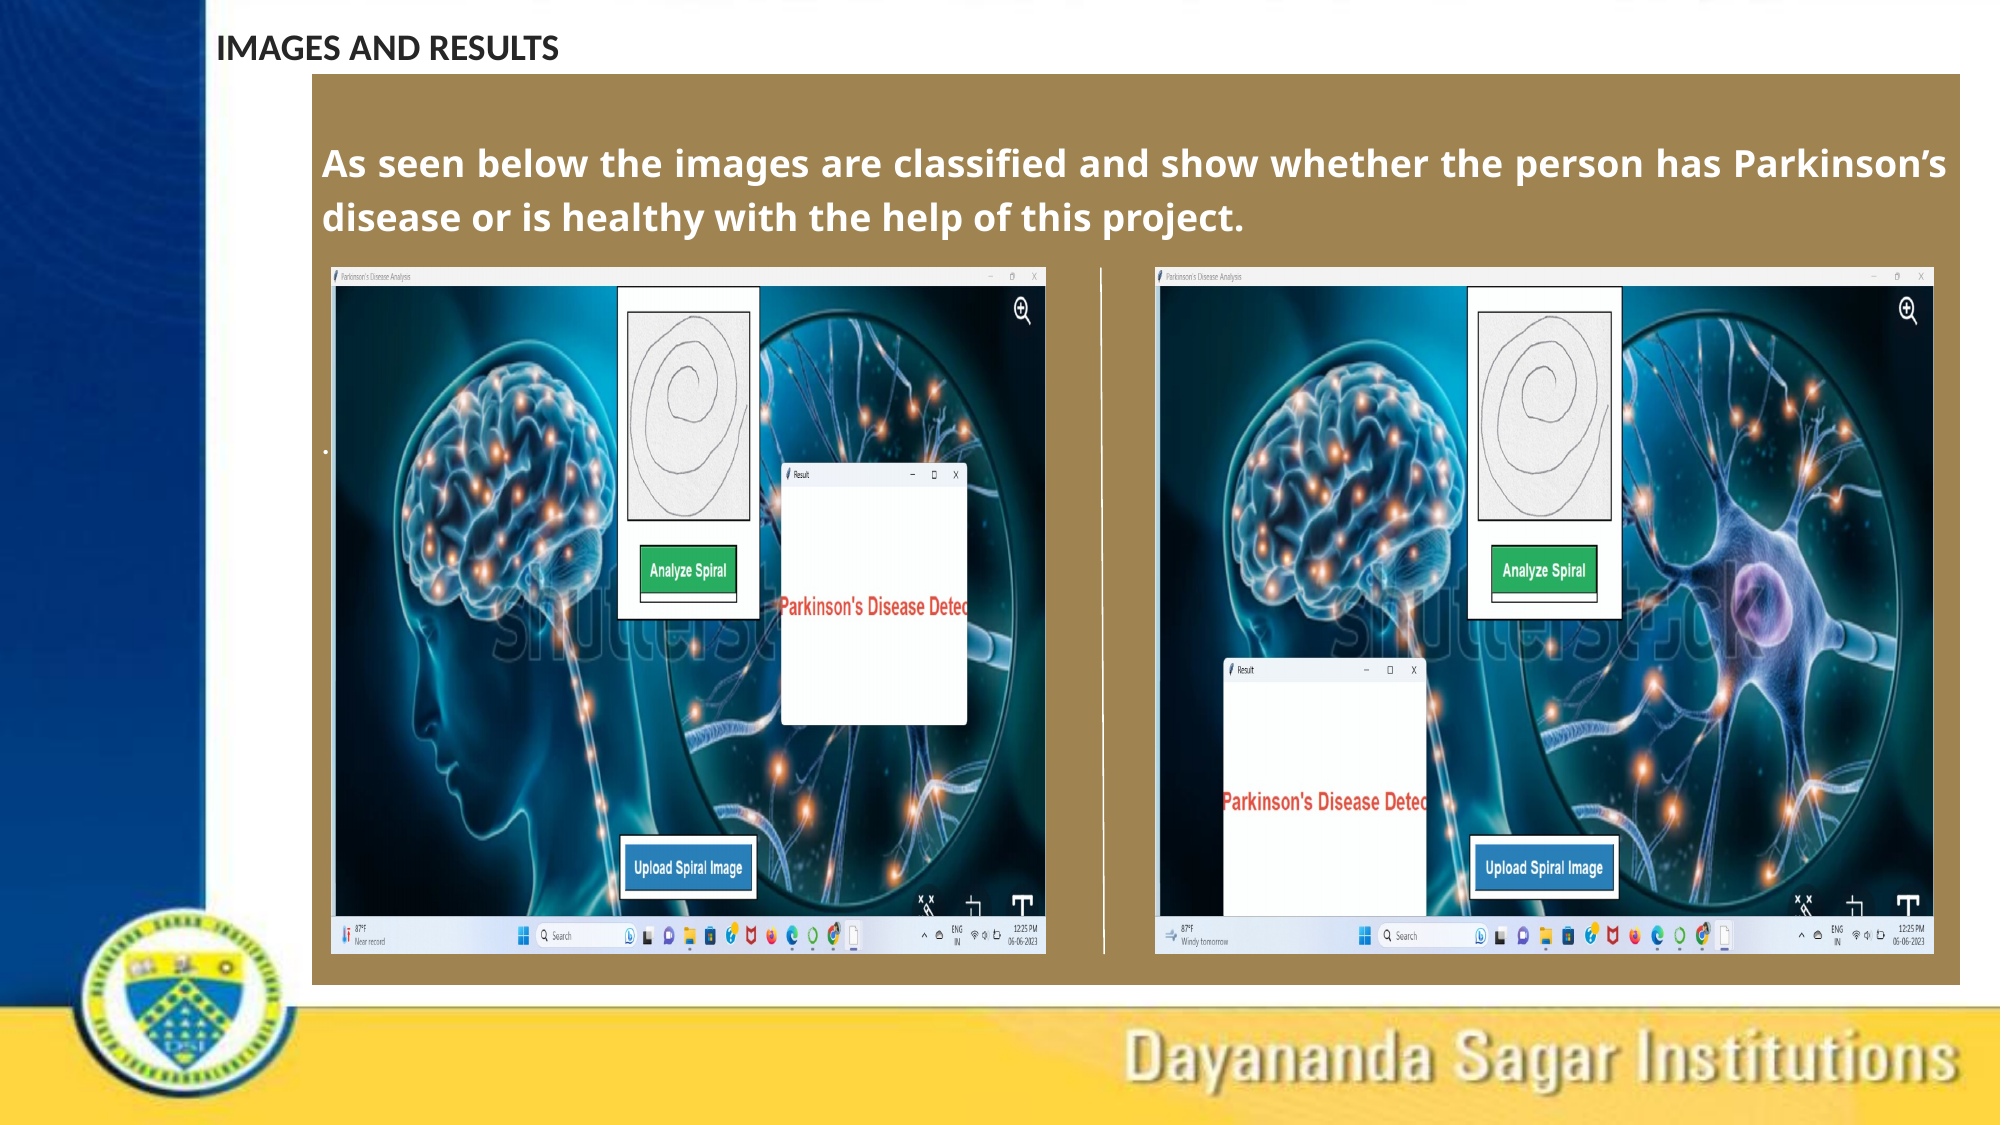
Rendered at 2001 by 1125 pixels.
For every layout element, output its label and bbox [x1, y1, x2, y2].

picture [0, 0, 2000, 1125]
text_box [1100, 267, 1105, 954]
